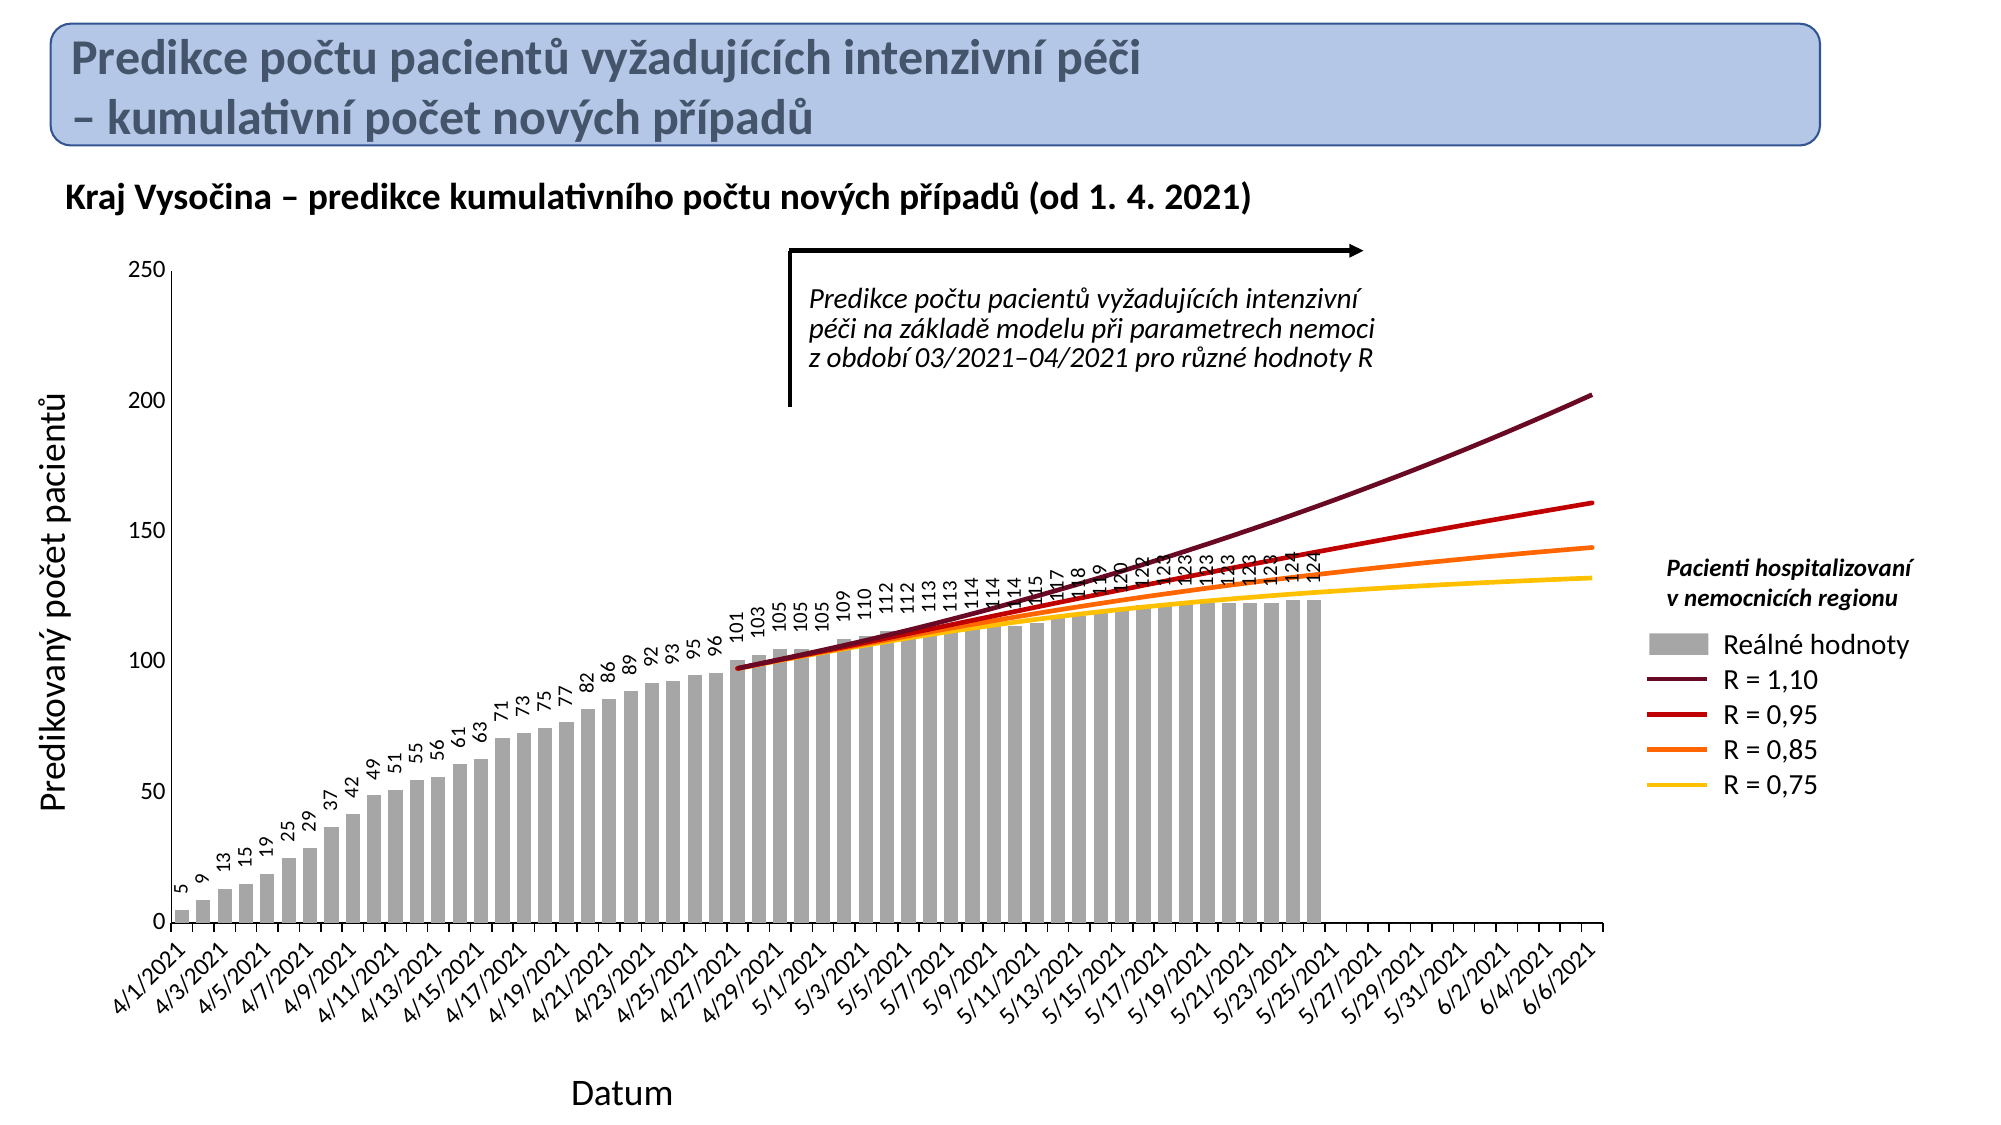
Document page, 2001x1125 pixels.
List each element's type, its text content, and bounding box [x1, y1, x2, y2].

text_box Predikce počtu pacientů vyžadujících intenzivní péči – kumulativní počet nových případů [49, 22, 1822, 147]
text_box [788, 250, 1364, 407]
text_box Kraj Vysočina – predikce kumulativního počtu nových případů (od 1. 4. 2021) [50, 164, 1642, 225]
text_box Datum [556, 1067, 689, 1121]
chart [63, 245, 2000, 1067]
text_box Predikovaný počet pacientů [19, 377, 63, 828]
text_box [1647, 618, 1960, 810]
